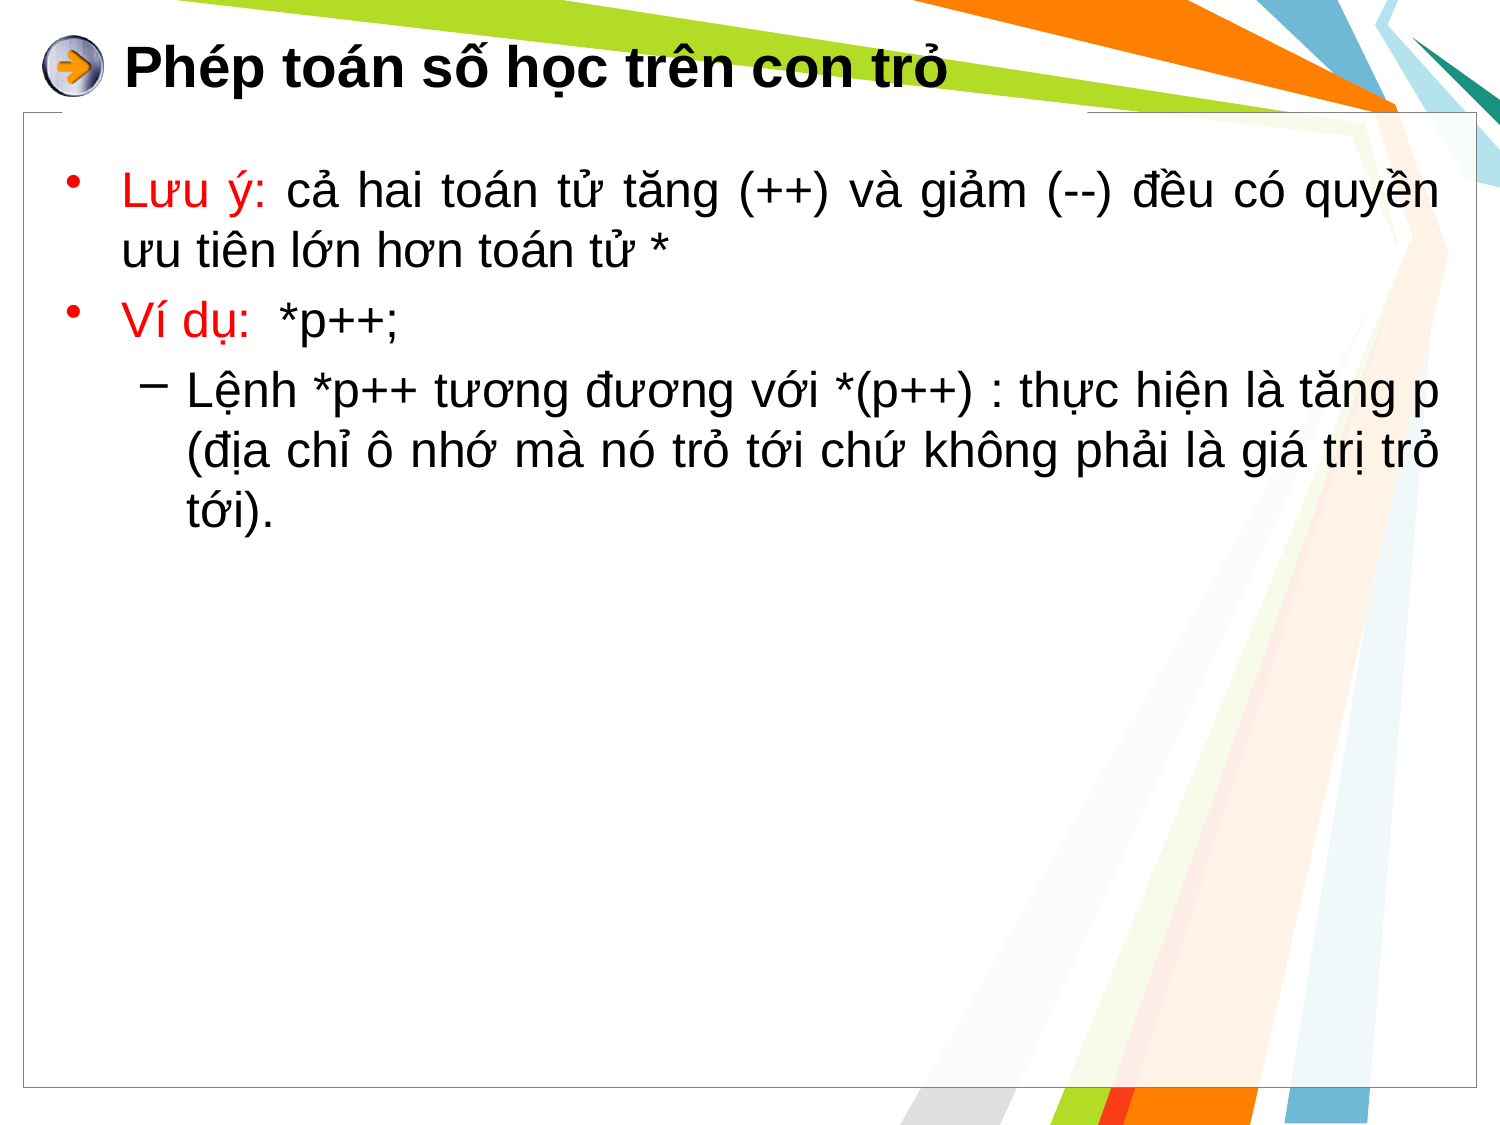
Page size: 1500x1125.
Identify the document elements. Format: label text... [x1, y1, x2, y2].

picture [42, 35, 104, 97]
title Phép toán số học trên con trỏ [108, 12, 1476, 117]
list Lưu ý: cả hai toán tử tăng (++) và giảm (--) đều có quyền ưu tiên lớn hơn toán tử * Ví dụ: *p++; Lệnh *p++ tương đương với *(p++) : thực hiện là tăng p (địa chỉ ô nhớ mà nó trỏ tới chứ không phải là giá trị trỏ tới). [49, 149, 1457, 1076]
